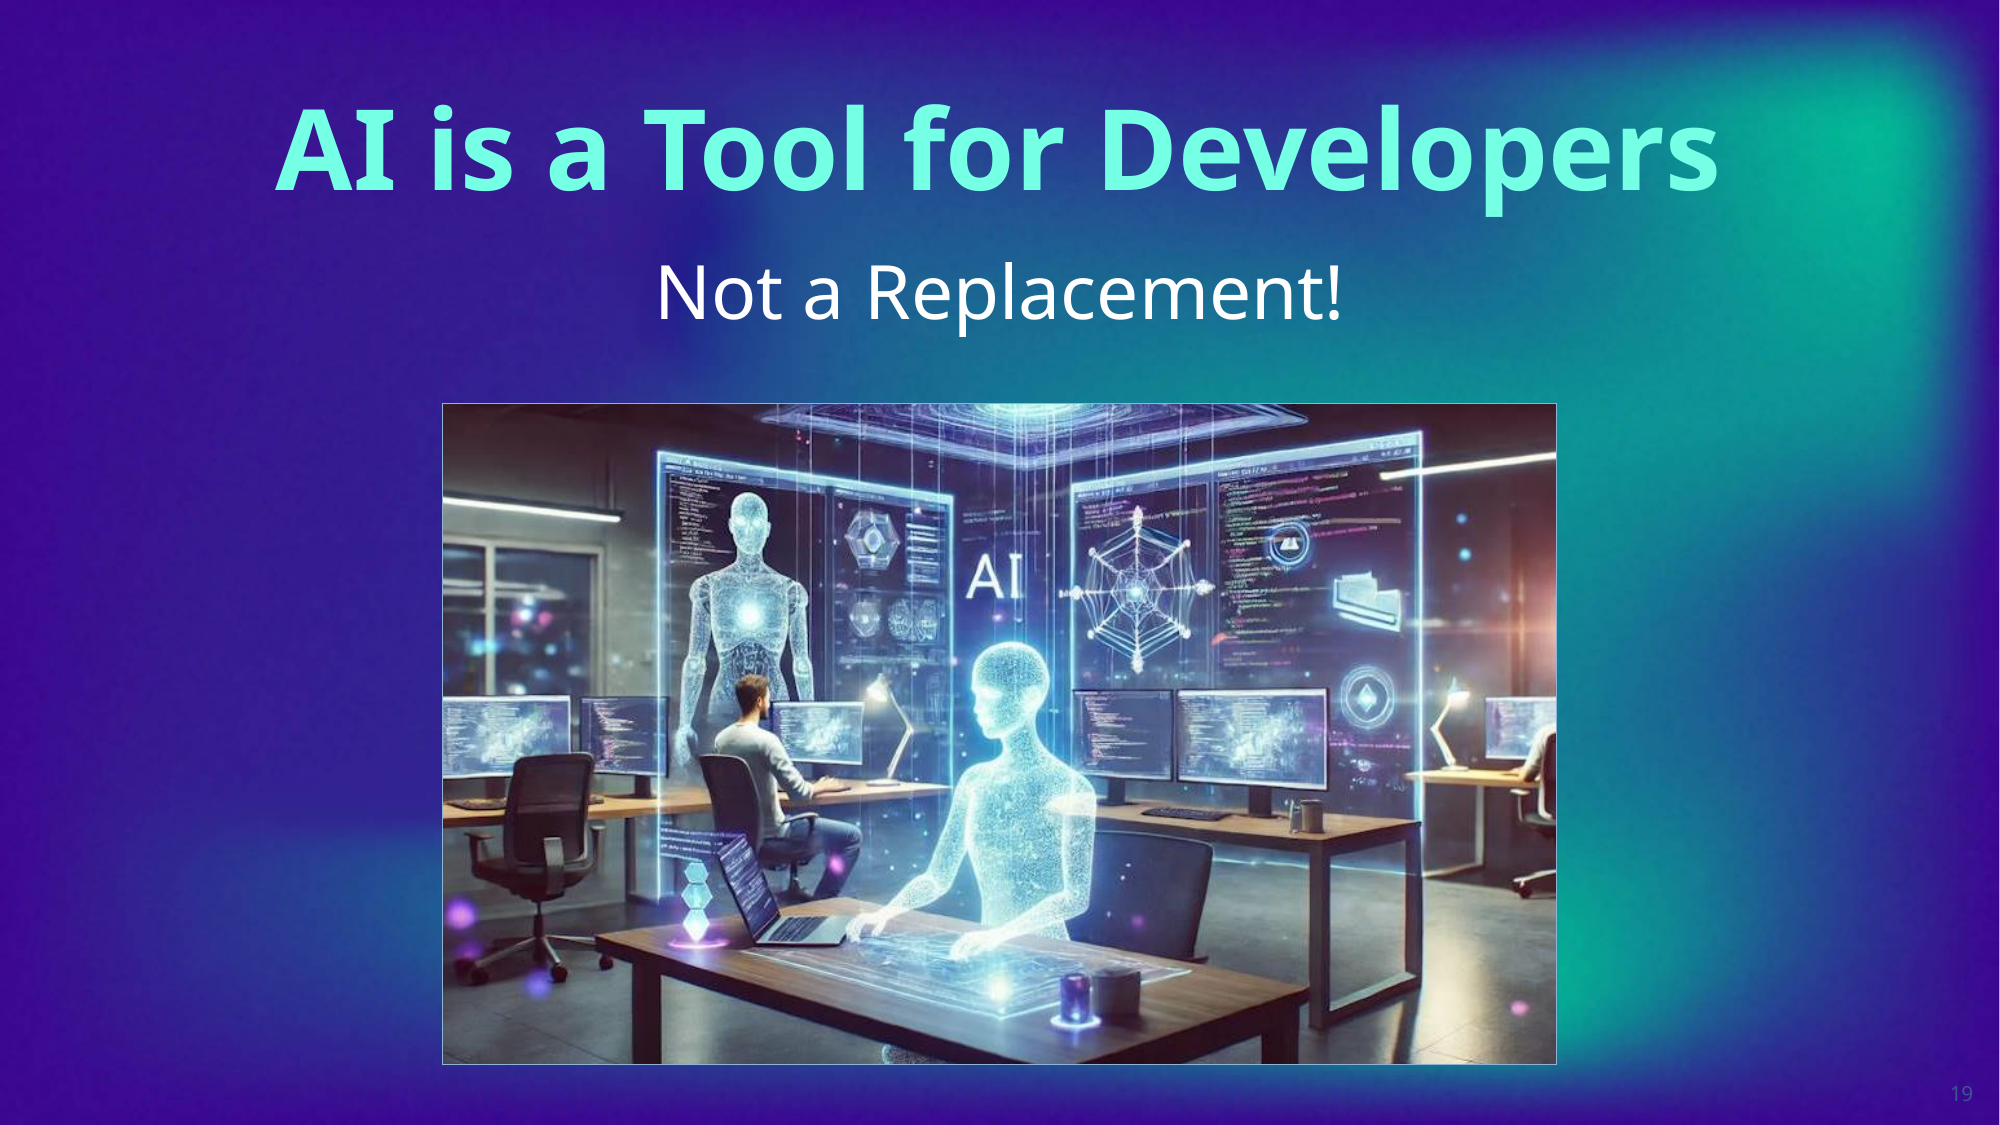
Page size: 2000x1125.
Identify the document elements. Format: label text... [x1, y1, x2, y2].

slide_number 19 [1927, 1067, 1989, 1117]
picture [0, 0, 2000, 1125]
list Not a Replacement! [100, 226, 1899, 347]
title AI is a Tool for Developers [100, 78, 1899, 207]
